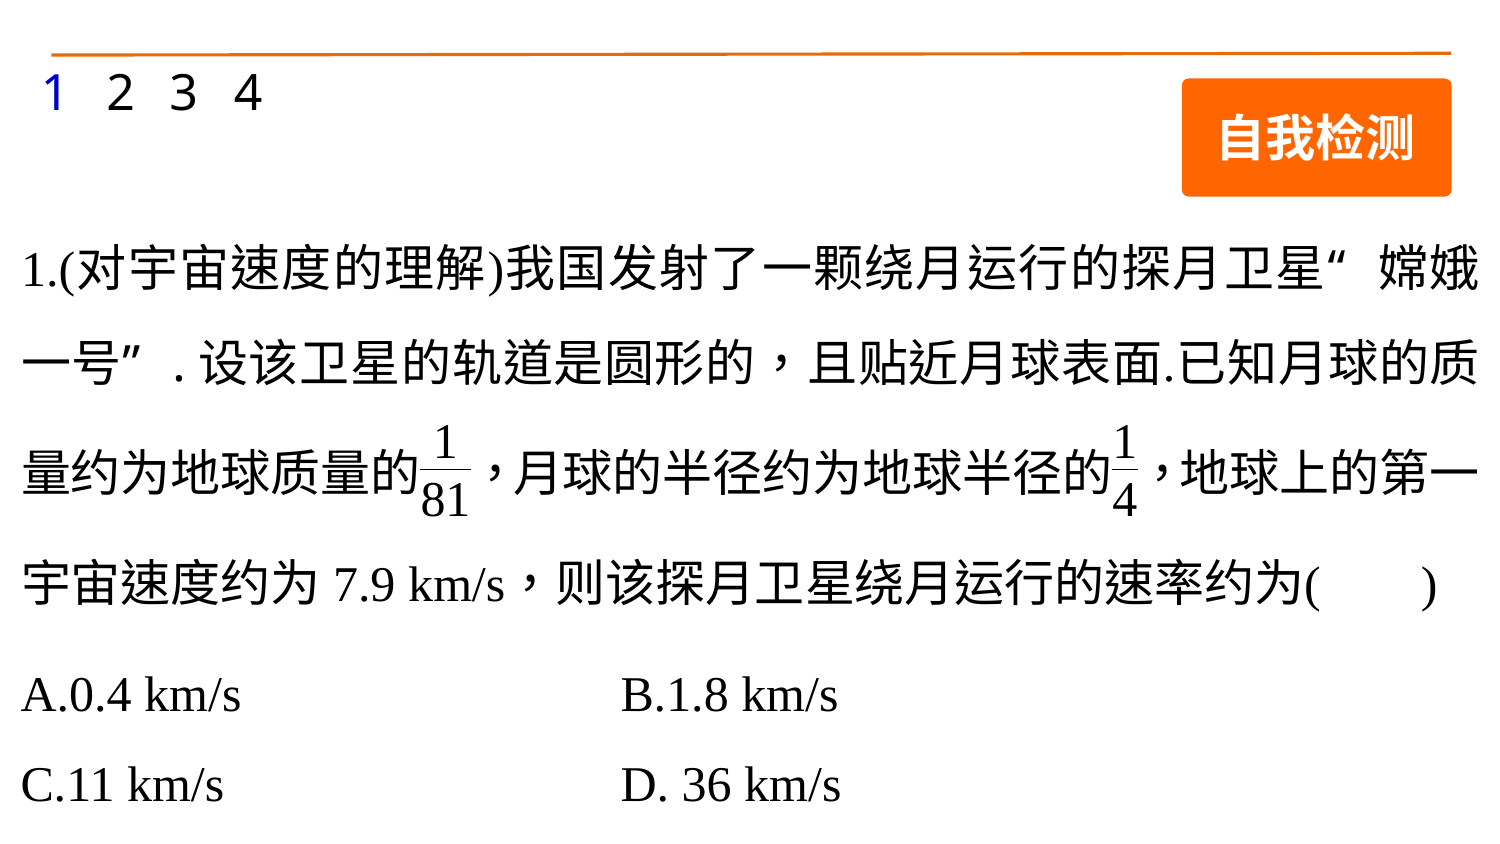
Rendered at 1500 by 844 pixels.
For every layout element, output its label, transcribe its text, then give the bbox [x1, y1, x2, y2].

text_box 3 [152, 65, 210, 127]
text_box 自我检测 [1200, 99, 1452, 175]
text_box A.0.4 km/s B.1.8 km/s C.11 km/s D. 36 km/s [5, 623, 1471, 819]
text_box 4 [216, 65, 274, 127]
text_box [1179, 76, 1454, 199]
text_box 1 [23, 54, 81, 127]
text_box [20, 223, 1481, 635]
text_box 2 [89, 65, 146, 127]
